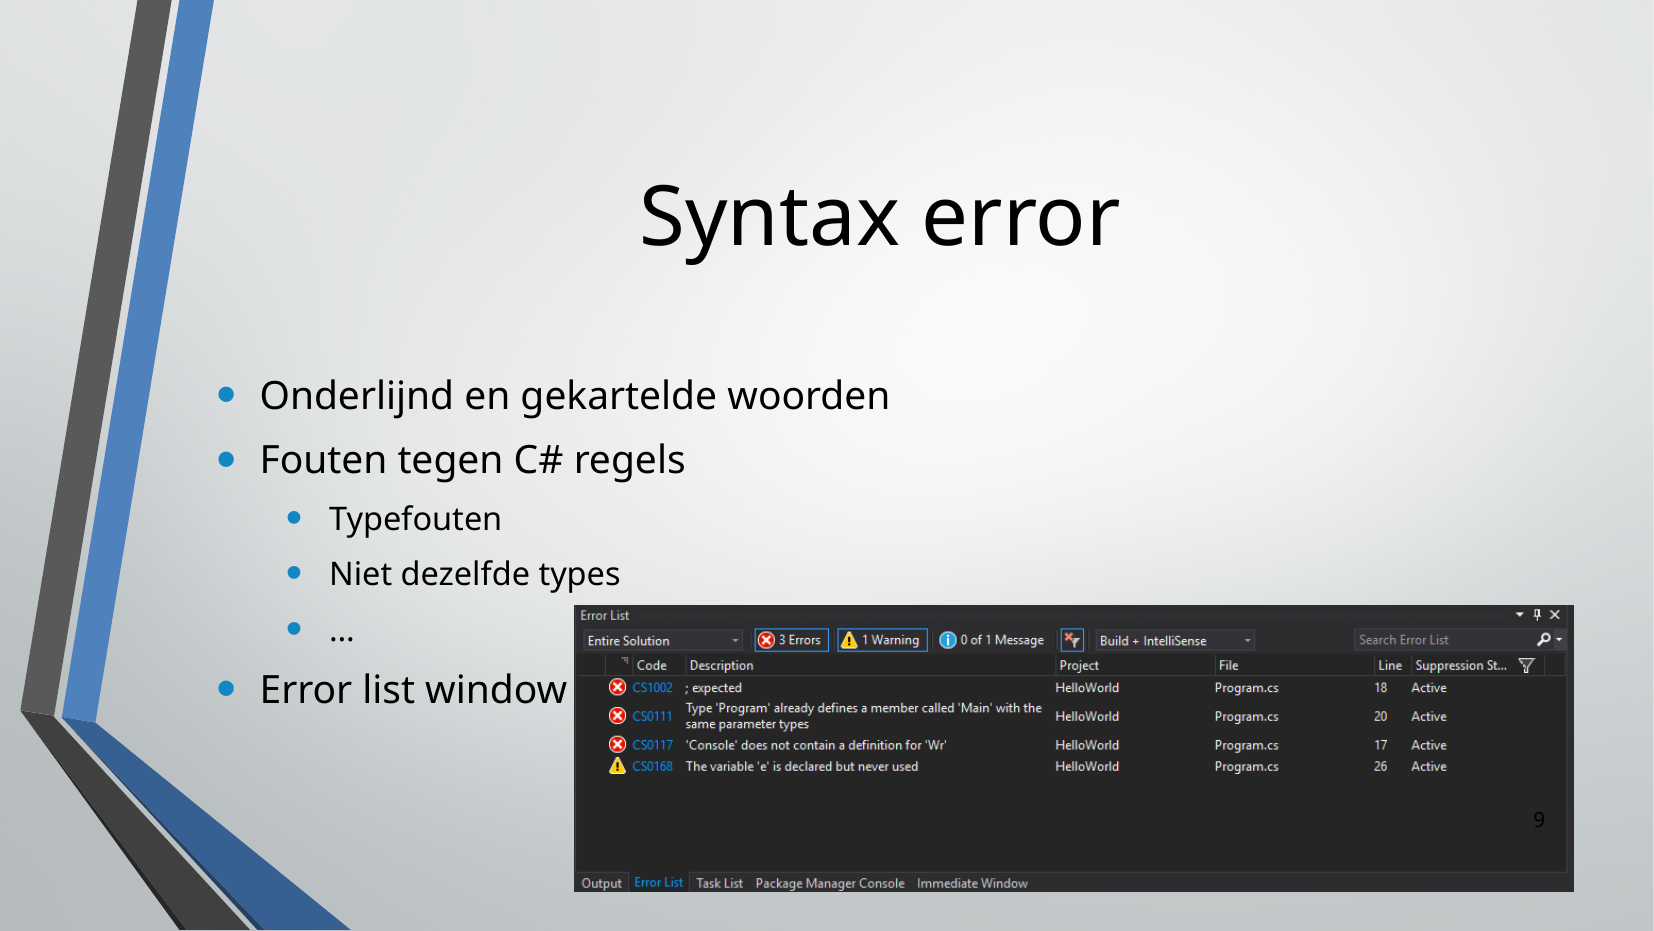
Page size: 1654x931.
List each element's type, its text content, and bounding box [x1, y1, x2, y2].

text_box Onderlijnd en gekartelde woorden Fouten tegen C# regels Typefouten Niet dezelfde types … Error list window [201, 361, 1560, 786]
text_box Syntax error [201, 93, 1560, 331]
picture [0, 0, 1654, 931]
